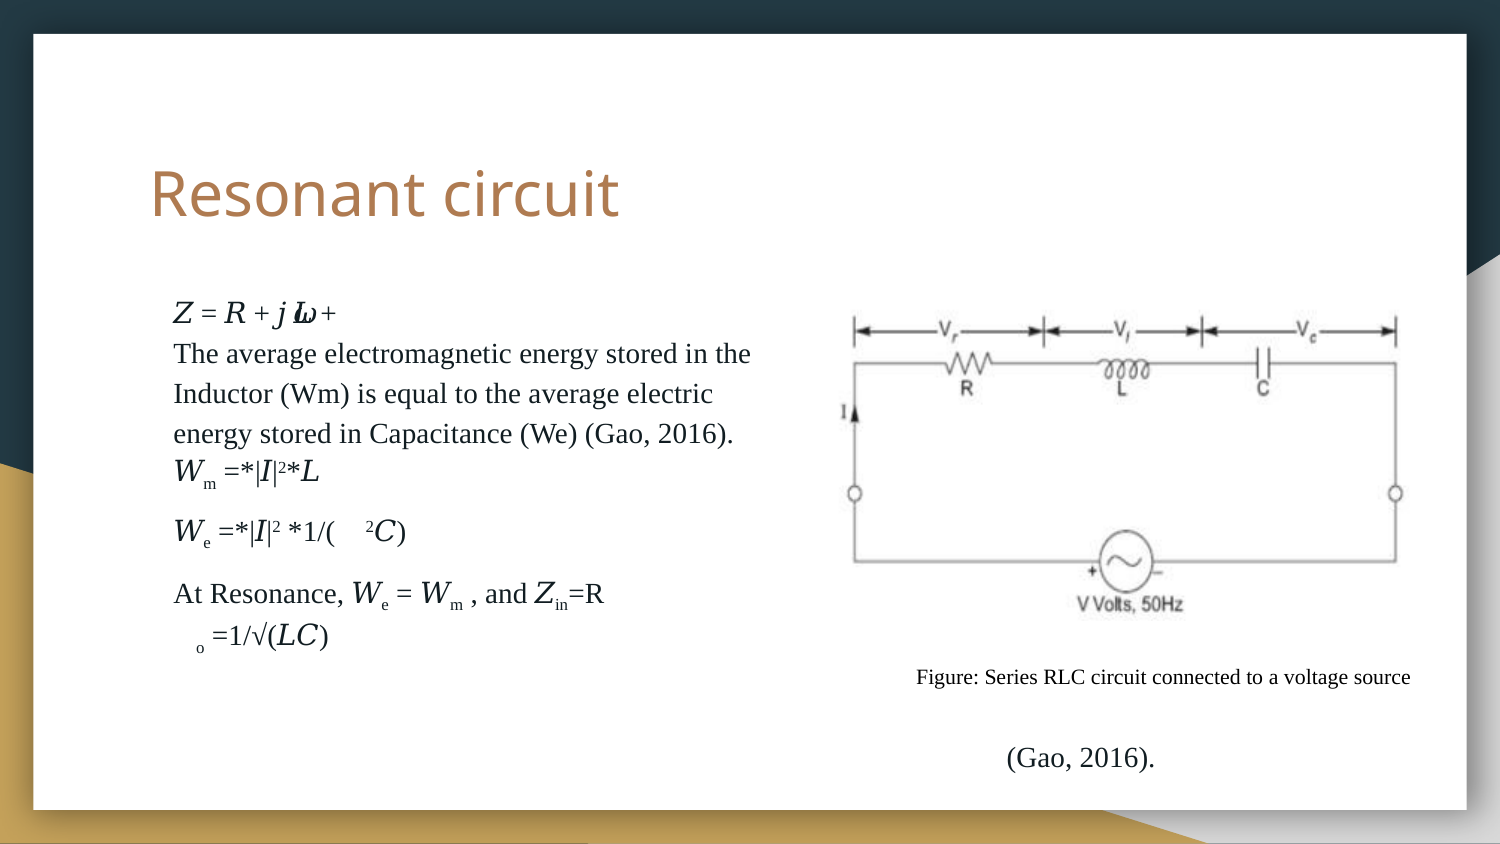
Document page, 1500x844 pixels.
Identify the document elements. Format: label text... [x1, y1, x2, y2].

title Resonant circuit [134, 138, 1366, 262]
text_box Figure: Series RLC circuit connected to a voltage source [901, 654, 1441, 696]
text_box (Gao, 2016). [991, 730, 1338, 781]
picture [832, 295, 1410, 622]
